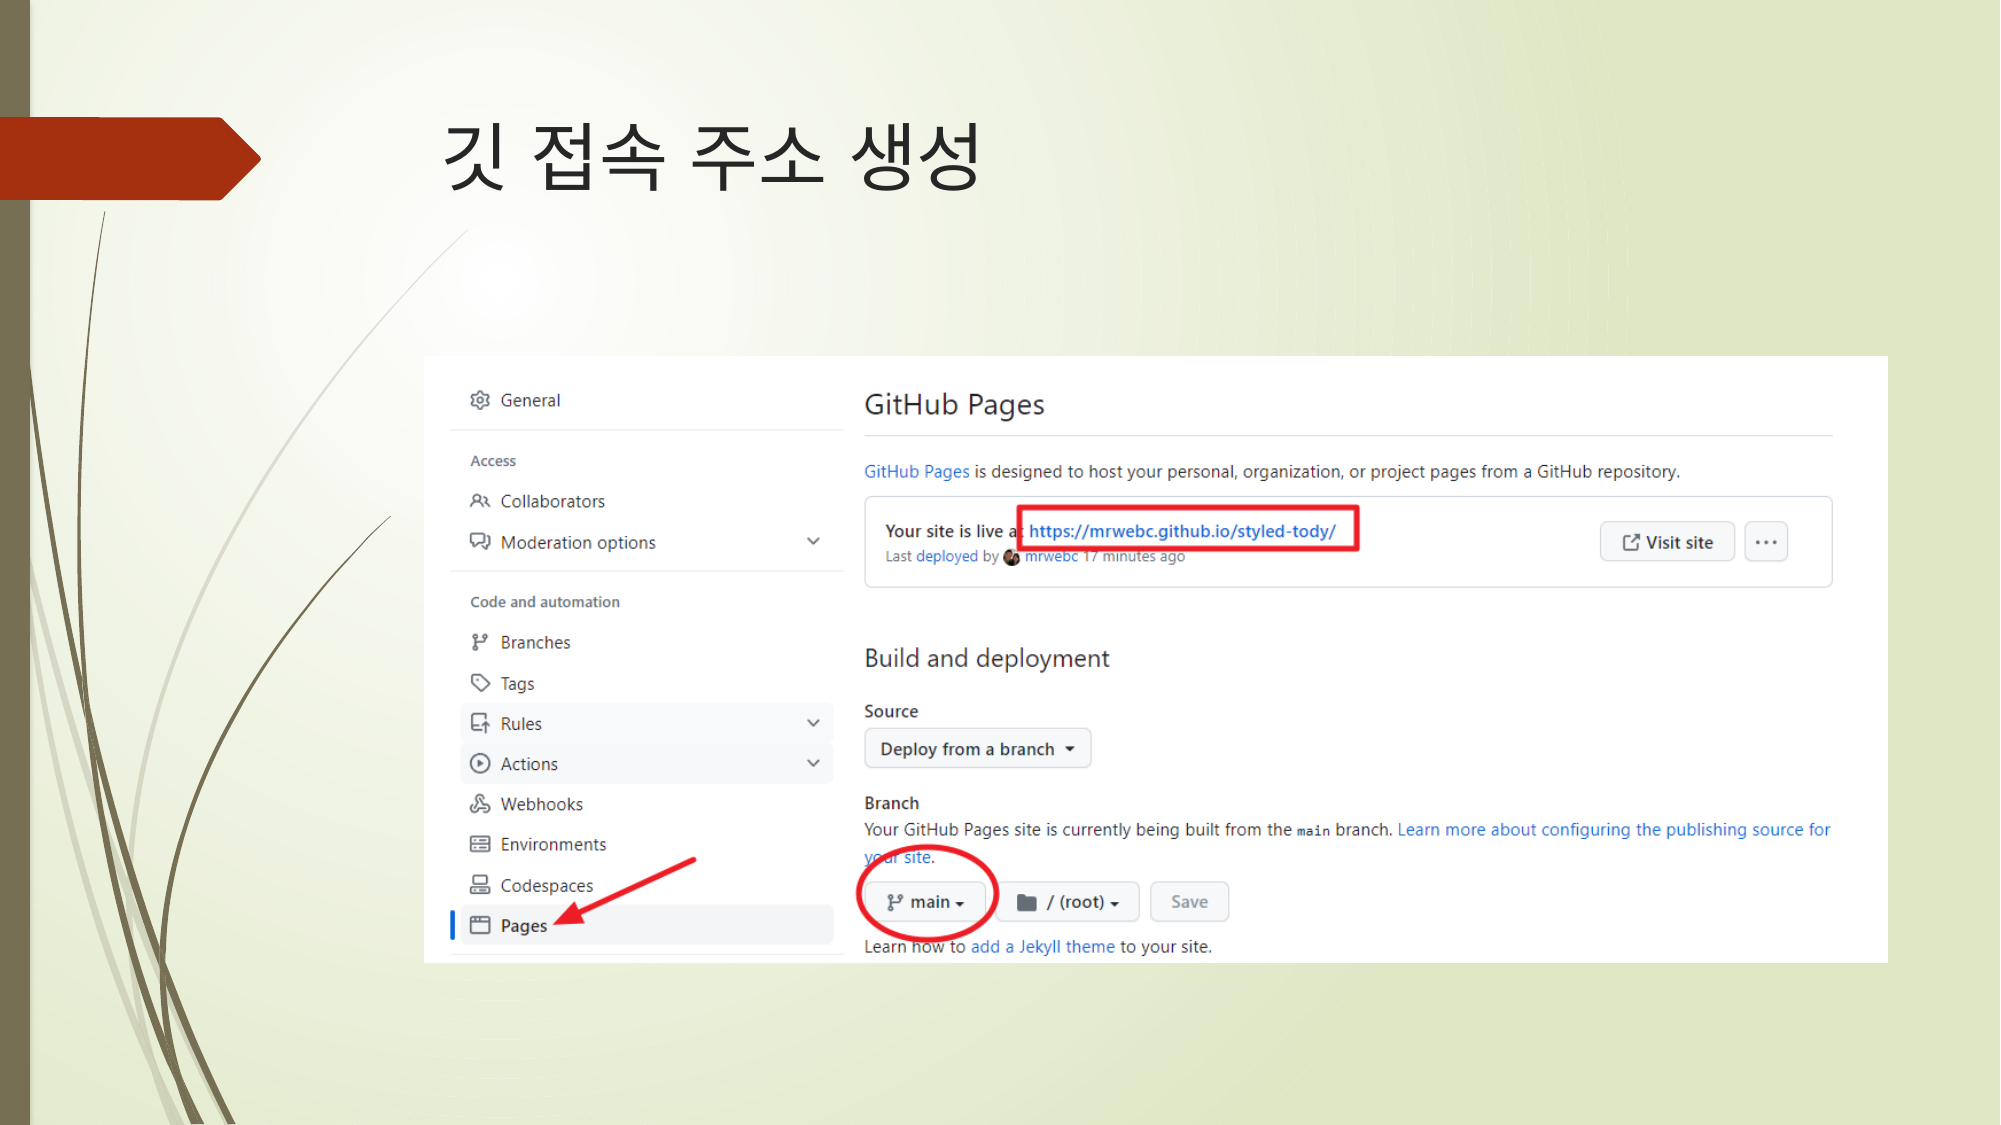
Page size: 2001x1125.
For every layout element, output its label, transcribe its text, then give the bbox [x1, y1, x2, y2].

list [424, 356, 1888, 964]
title 깃 접속 주소 생성 [425, 102, 1888, 313]
